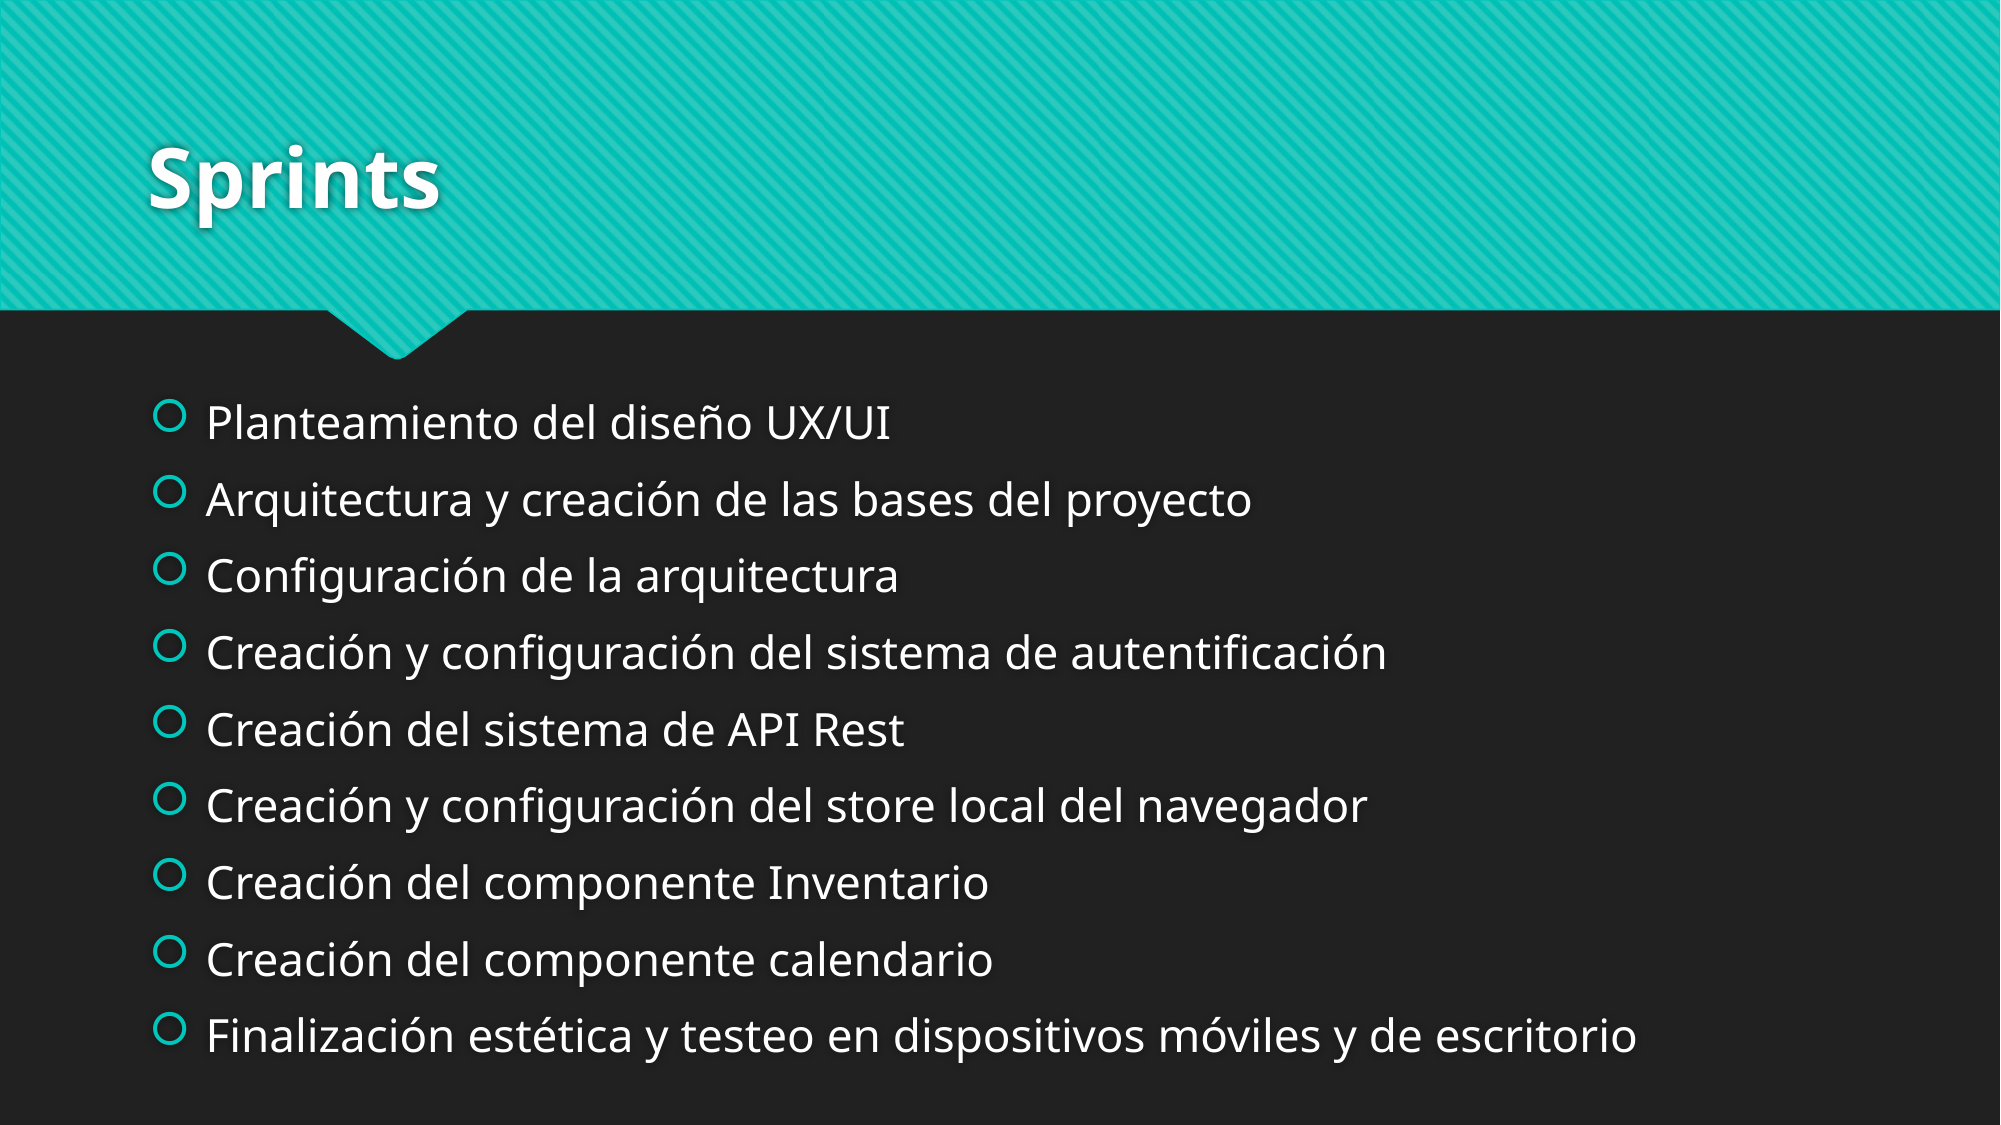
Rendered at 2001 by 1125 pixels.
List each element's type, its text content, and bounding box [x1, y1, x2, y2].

list Planteamiento del diseño UX/UI Arquitectura y creación de las bases del proyecto Configuración de la arquitectura Creación y configuración del sistema de autentificación Creación del sistema de API Rest Creación y configuración del store local del navegador Creación del componente Inventario Creación del componente calendario Finalización estética y testeo en dispositivos móviles y de escritorio [134, 512, 1866, 1020]
title Sprints [132, 73, 1868, 233]
